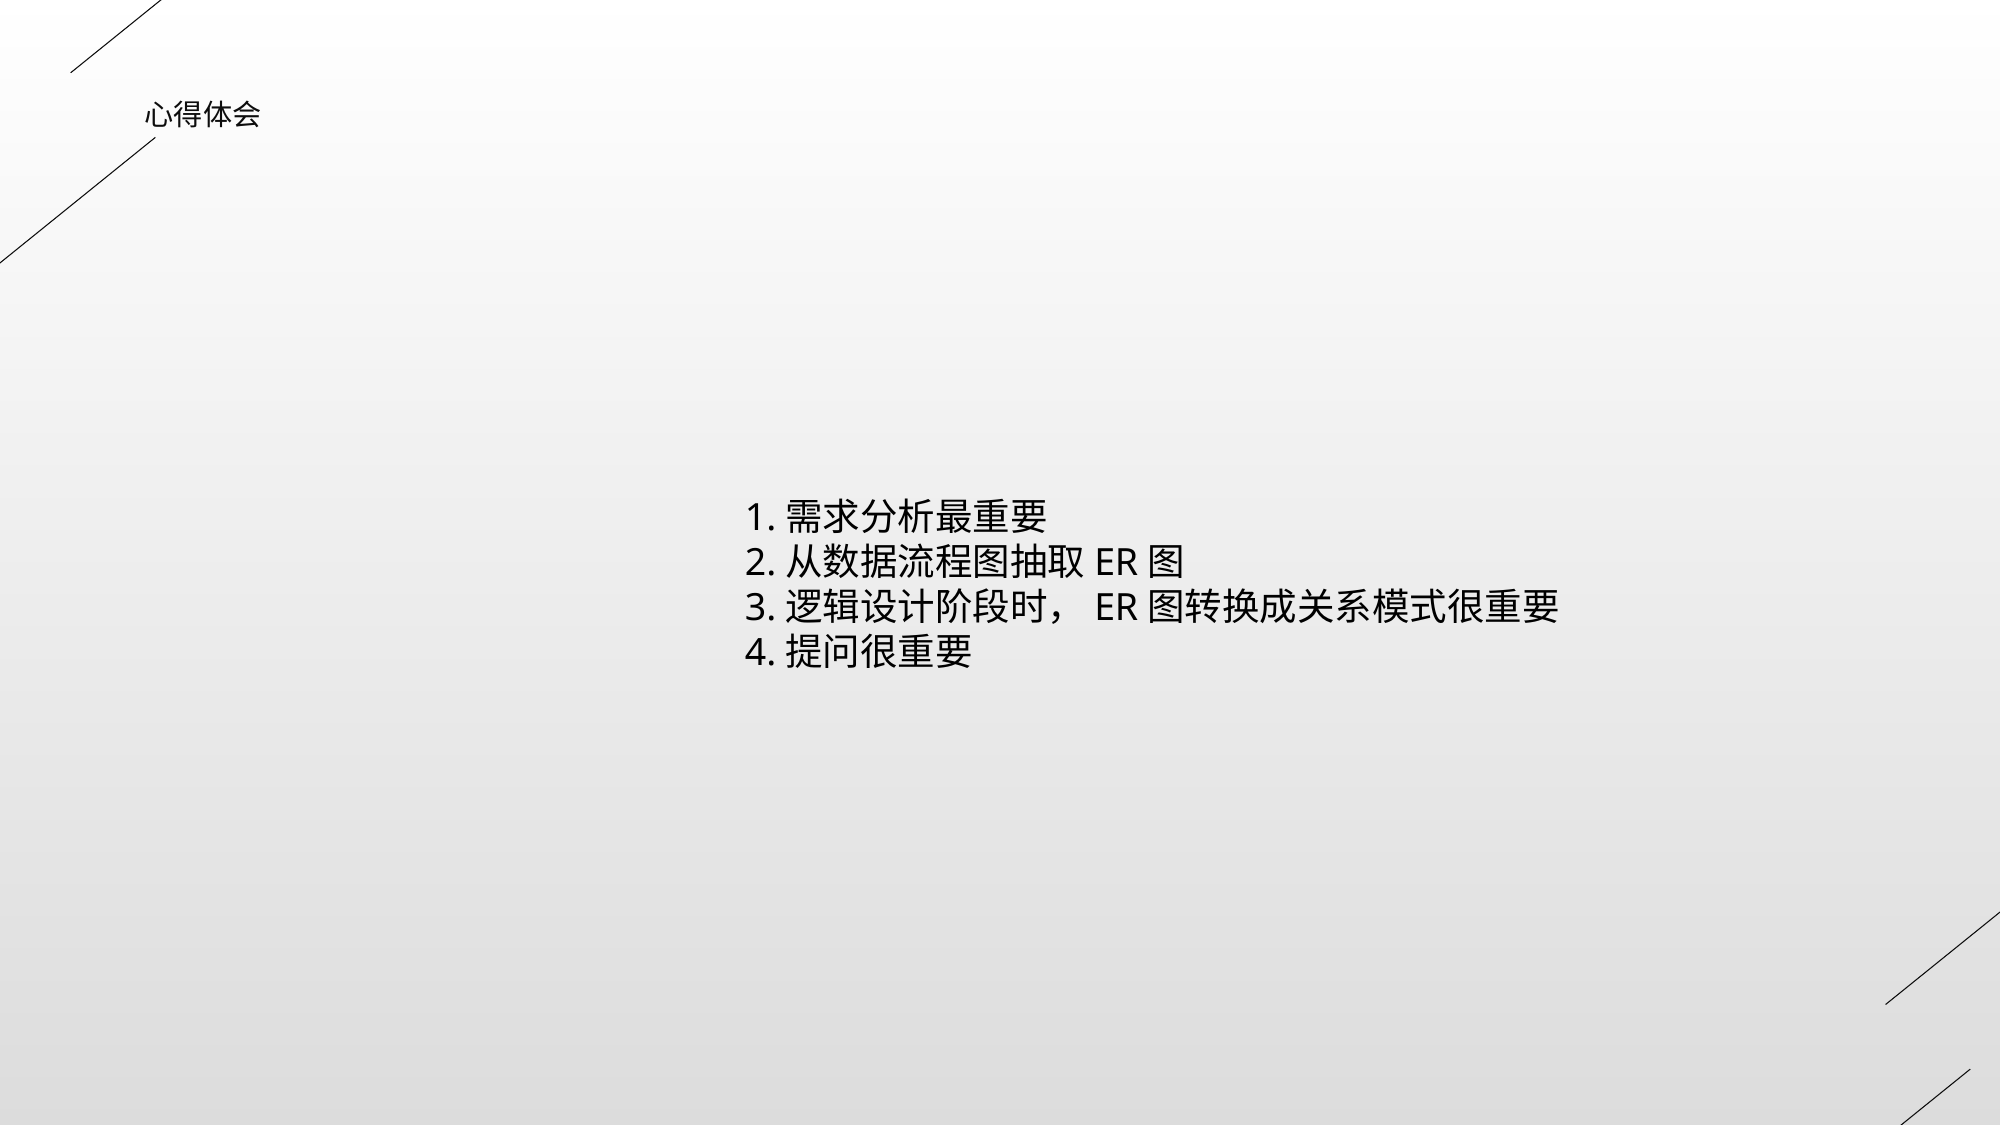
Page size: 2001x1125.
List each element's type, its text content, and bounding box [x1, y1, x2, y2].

text_box 1.需求分析最重要 2.从数据流程图抽取ER图 3.逻辑设计阶段时，ER图转换成关系模式很重要 4.提问很重要 [730, 485, 1587, 681]
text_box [0, 0, 470, 460]
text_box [1571, 682, 2000, 1125]
